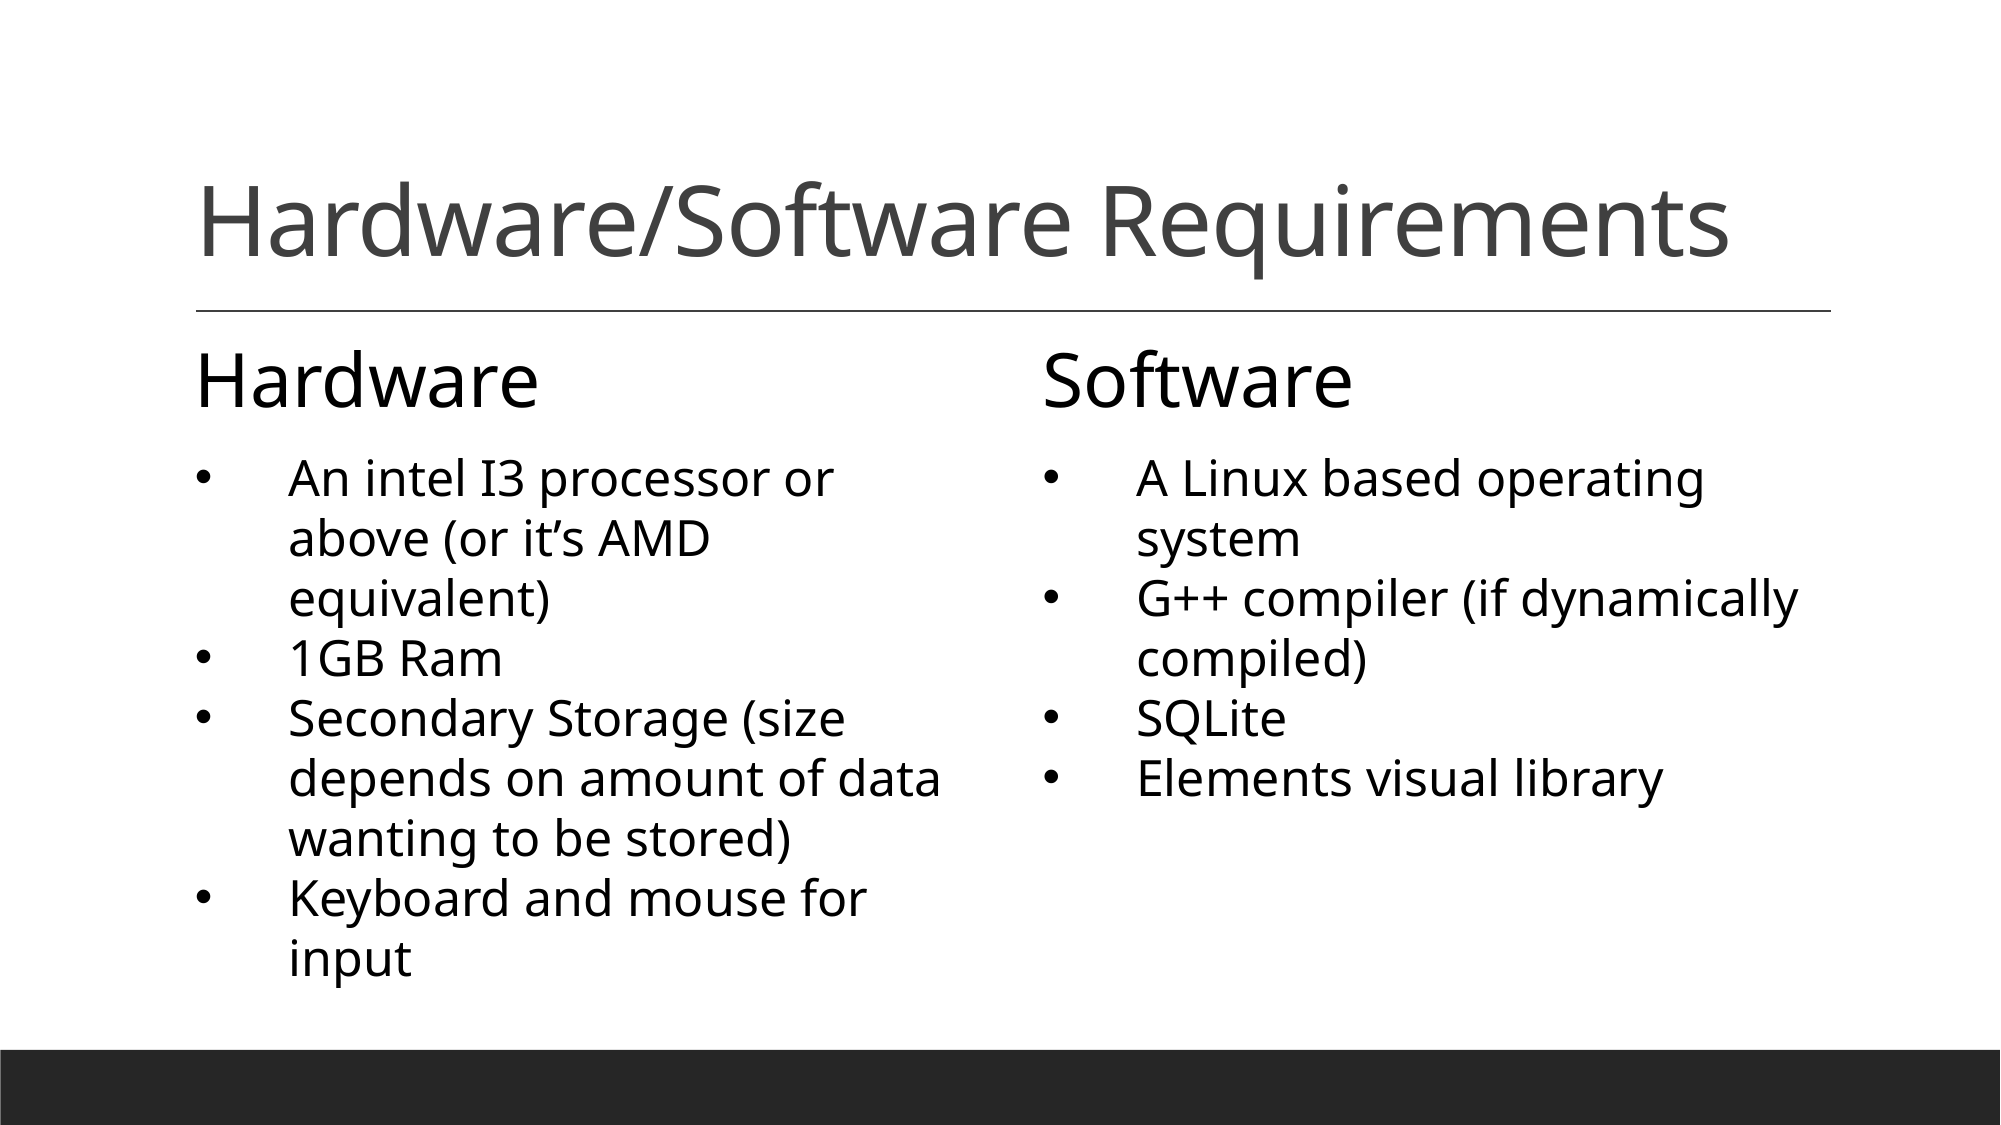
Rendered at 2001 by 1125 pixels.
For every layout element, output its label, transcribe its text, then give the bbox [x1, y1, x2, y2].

text_box A Linux based operating system G++ compiler (if dynamically compiled) SQLite Elements visual library [1027, 438, 1820, 814]
title Hardware/Software Requirements [180, 47, 1830, 285]
text_box Hardware [179, 324, 658, 430]
text_box An intel I3 processor or above (or it’s AMD equivalent) 1GB Ram Secondary Storage (size depends on amount of data wanting to be stored) Keyboard and mouse for input [180, 438, 973, 994]
text_box Software [1027, 324, 1506, 430]
